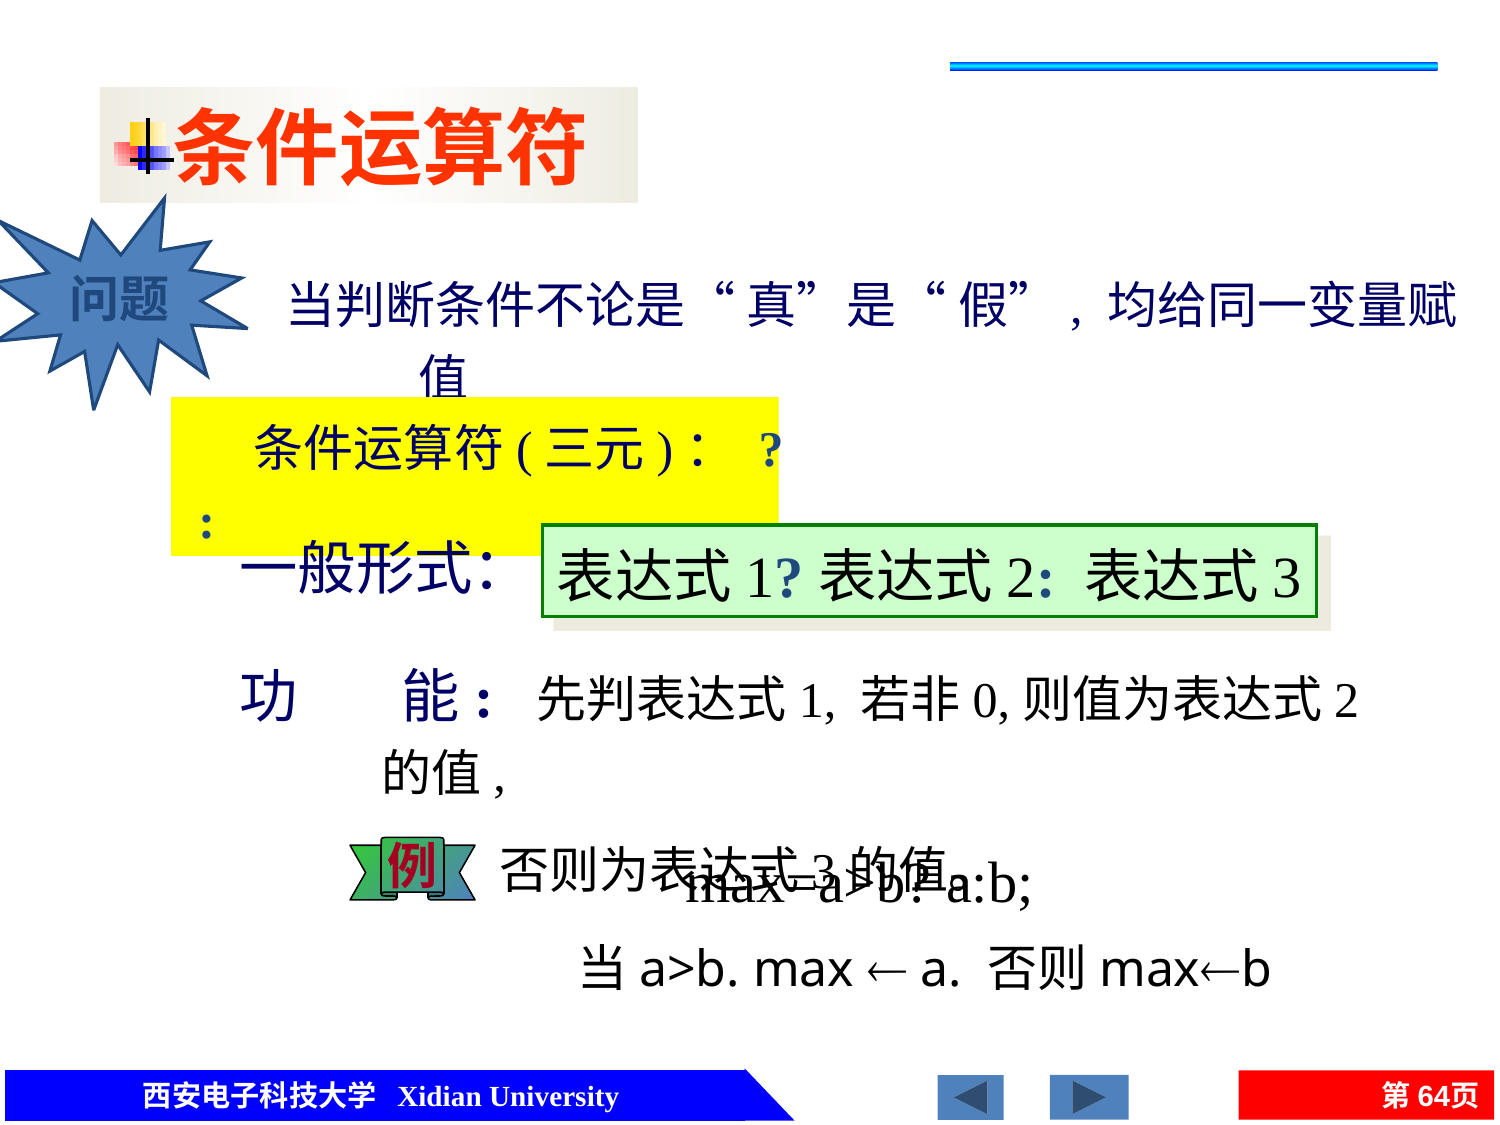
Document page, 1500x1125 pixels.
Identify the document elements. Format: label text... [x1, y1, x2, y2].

picture [114, 115, 174, 174]
text_box 表达式1?表达式2: 表达式3 [542, 525, 1317, 617]
text_box [950, 62, 1438, 71]
text_box 例 [350, 837, 476, 900]
text_box 条件运算符 [99, 87, 638, 203]
text_box 功 能: 先判表达式1, 若非0,则值为表达式2的值, 否则为表达式3的值。 [225, 637, 1418, 906]
text_box 条件运算符(三元)： ? : [171, 397, 779, 556]
text_box 当判断条件不论是“ 真”是“ 假”, 均给同一变量赋值 [247, 254, 1500, 414]
text_box 一般形式： [224, 537, 635, 609]
text_box 问题 [0, 198, 248, 411]
text_box 当a>b. max  a. 否则maxb [562, 940, 1287, 1004]
text_box max=a>b? a:b; [525, 849, 1049, 921]
